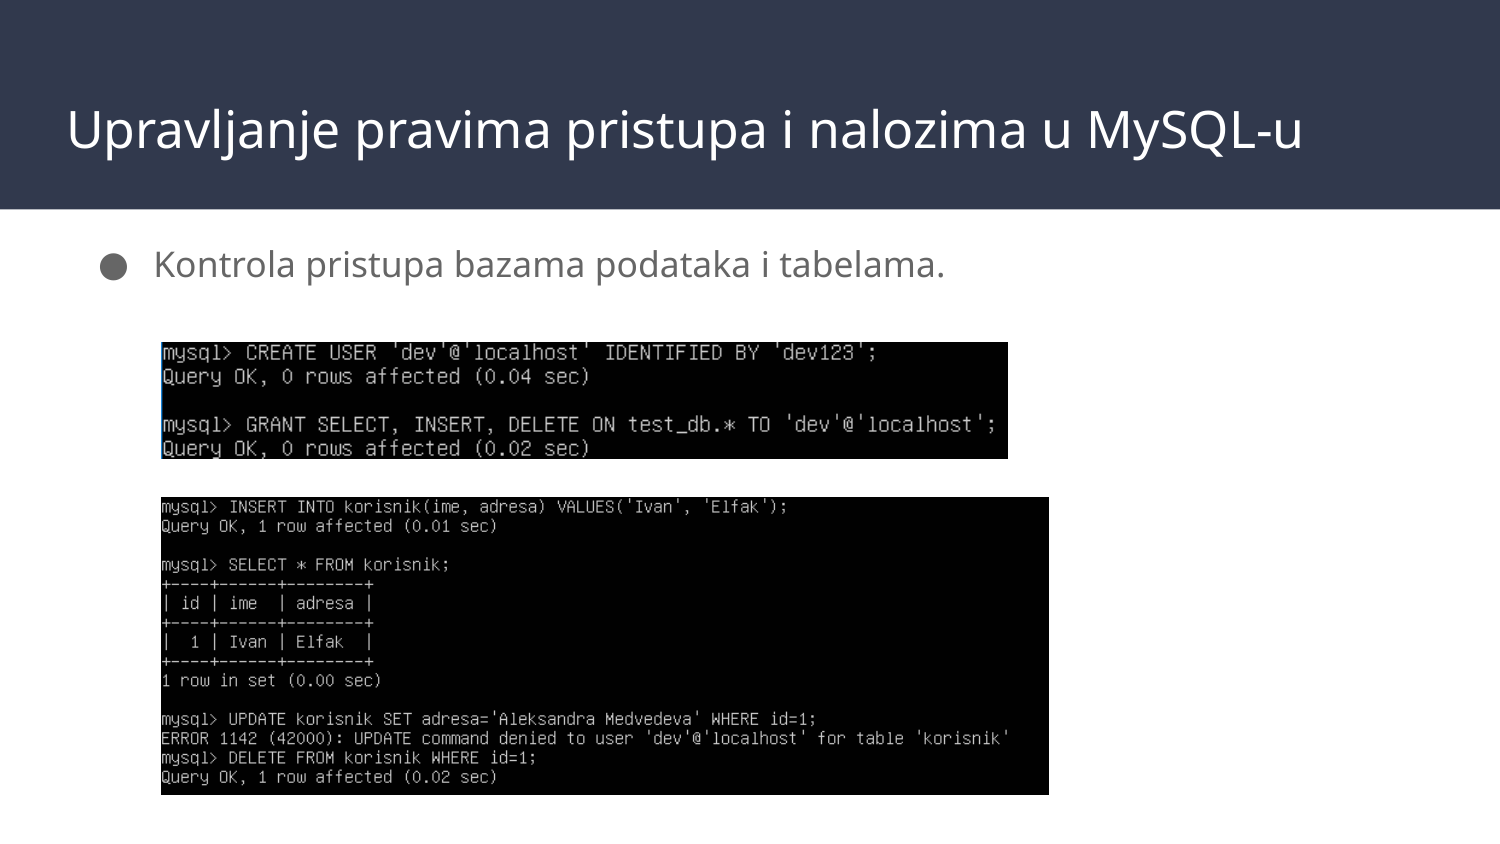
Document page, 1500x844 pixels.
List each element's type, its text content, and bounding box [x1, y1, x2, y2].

text_box Kontrola pristupa bazama podataka i tabelama. [63, 226, 1449, 819]
picture [161, 342, 1009, 460]
text_box Upravljanje pravima pristupa i nalozima u MySQL-u [51, 82, 1449, 185]
picture [161, 496, 1049, 796]
